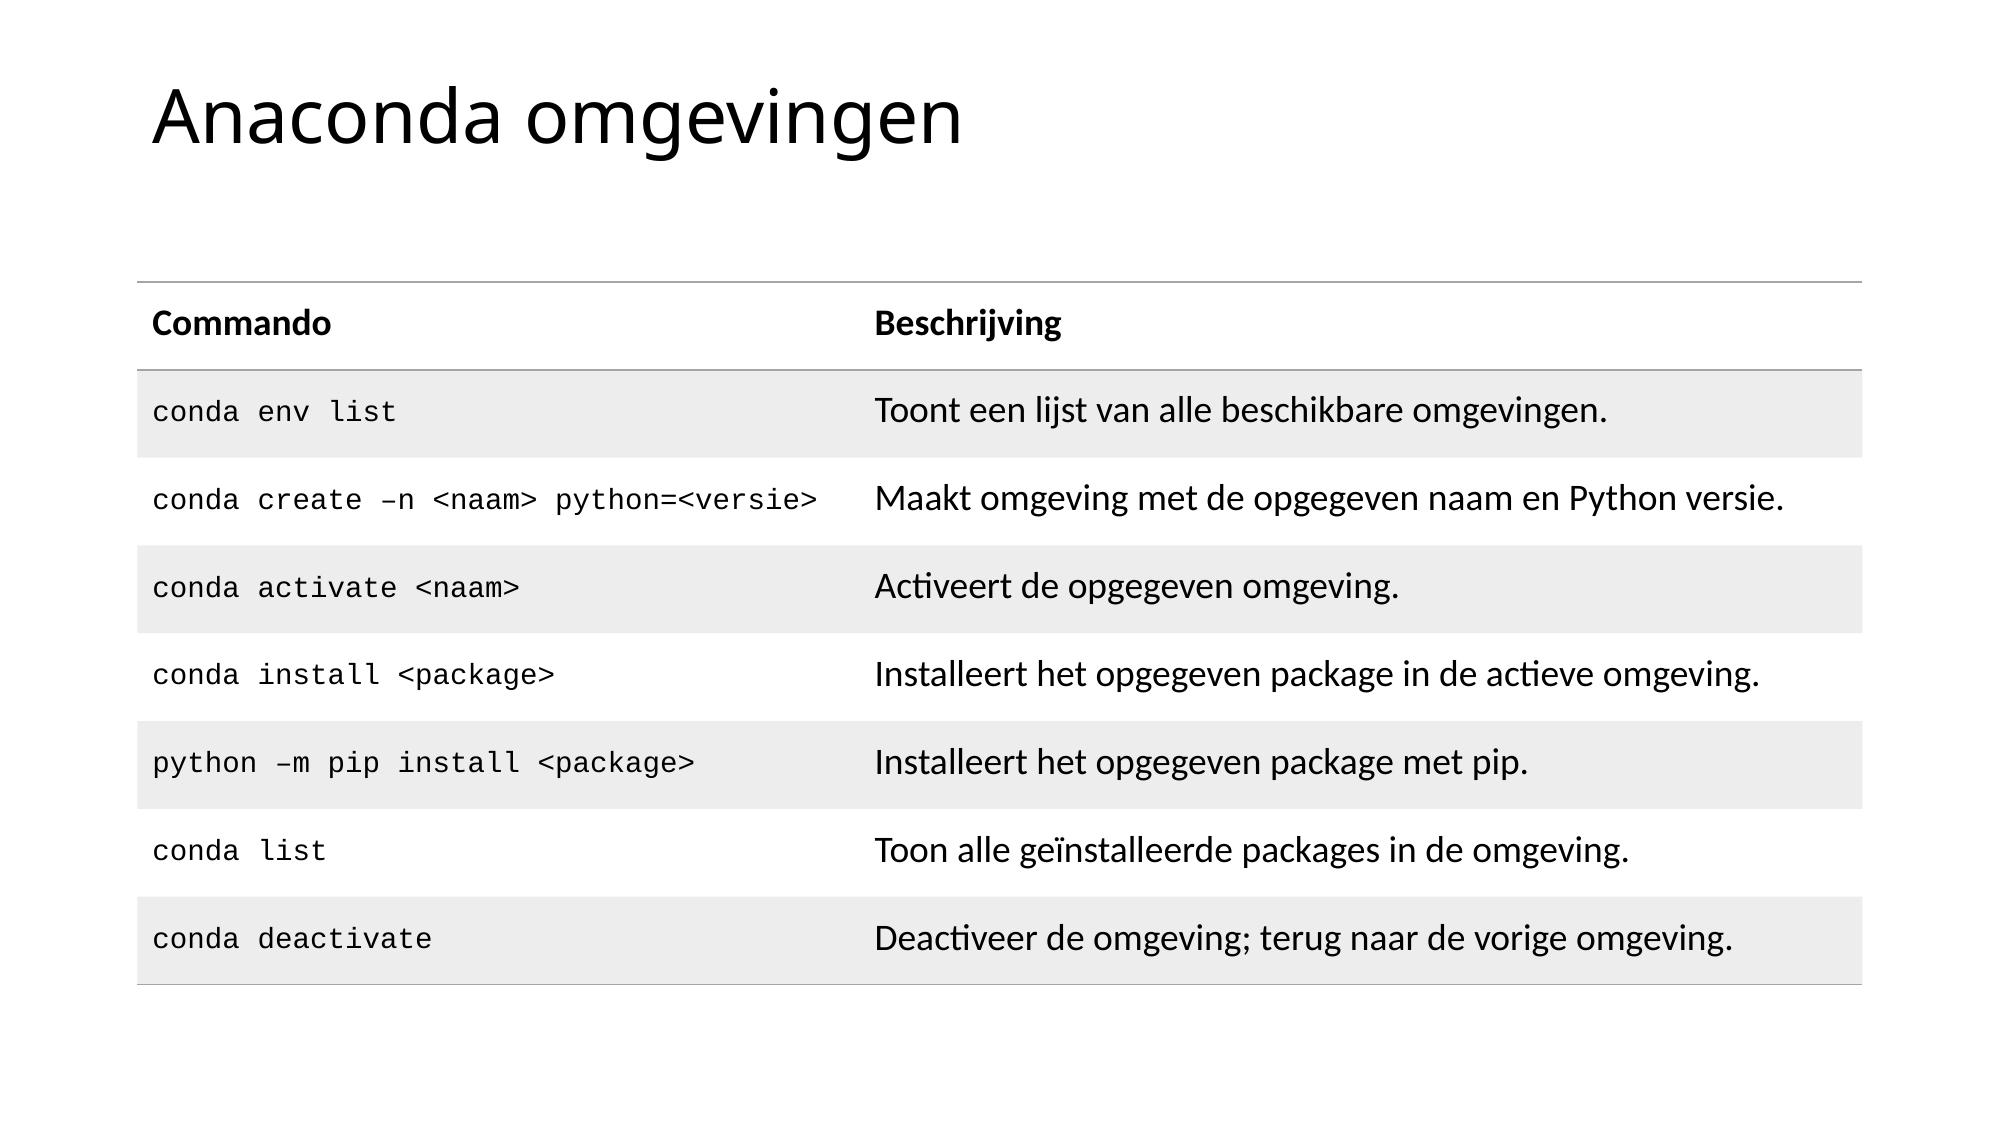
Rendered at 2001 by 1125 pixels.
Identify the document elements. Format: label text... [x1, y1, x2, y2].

table_cell conda env list [137, 371, 860, 458]
table_header Beschrijving [860, 283, 1862, 369]
table_cell Toont een lijst van alle beschikbare omgevingen. [860, 371, 1862, 458]
table_cell Installeert het opgegeven package in de actieve omgeving. [860, 633, 1862, 721]
table_cell Deactiveer de omgeving; terug naar de vorige omgeving. [860, 897, 1862, 984]
table_cell Maakt omgeving met de opgegeven naam en Python versie. [860, 458, 1862, 545]
table_cell conda list [137, 809, 860, 897]
table_header Commando [137, 283, 860, 369]
table_cell Activeert de opgegeven omgeving. [860, 545, 1862, 633]
table_cell conda deactivate [137, 897, 860, 984]
table_cell Toon alle geïnstalleerde packages in de omgeving. [860, 809, 1862, 897]
table_cell python –m pip install <package> [137, 721, 860, 809]
table_cell Installeert het opgegeven package met pip. [860, 721, 1862, 809]
table_cell conda install <package> [137, 633, 860, 721]
table_cell conda activate <naam> [137, 545, 860, 633]
title Anaconda omgevingen [137, 59, 1863, 178]
table_cell conda create –n <naam> python=<versie> [137, 458, 860, 545]
